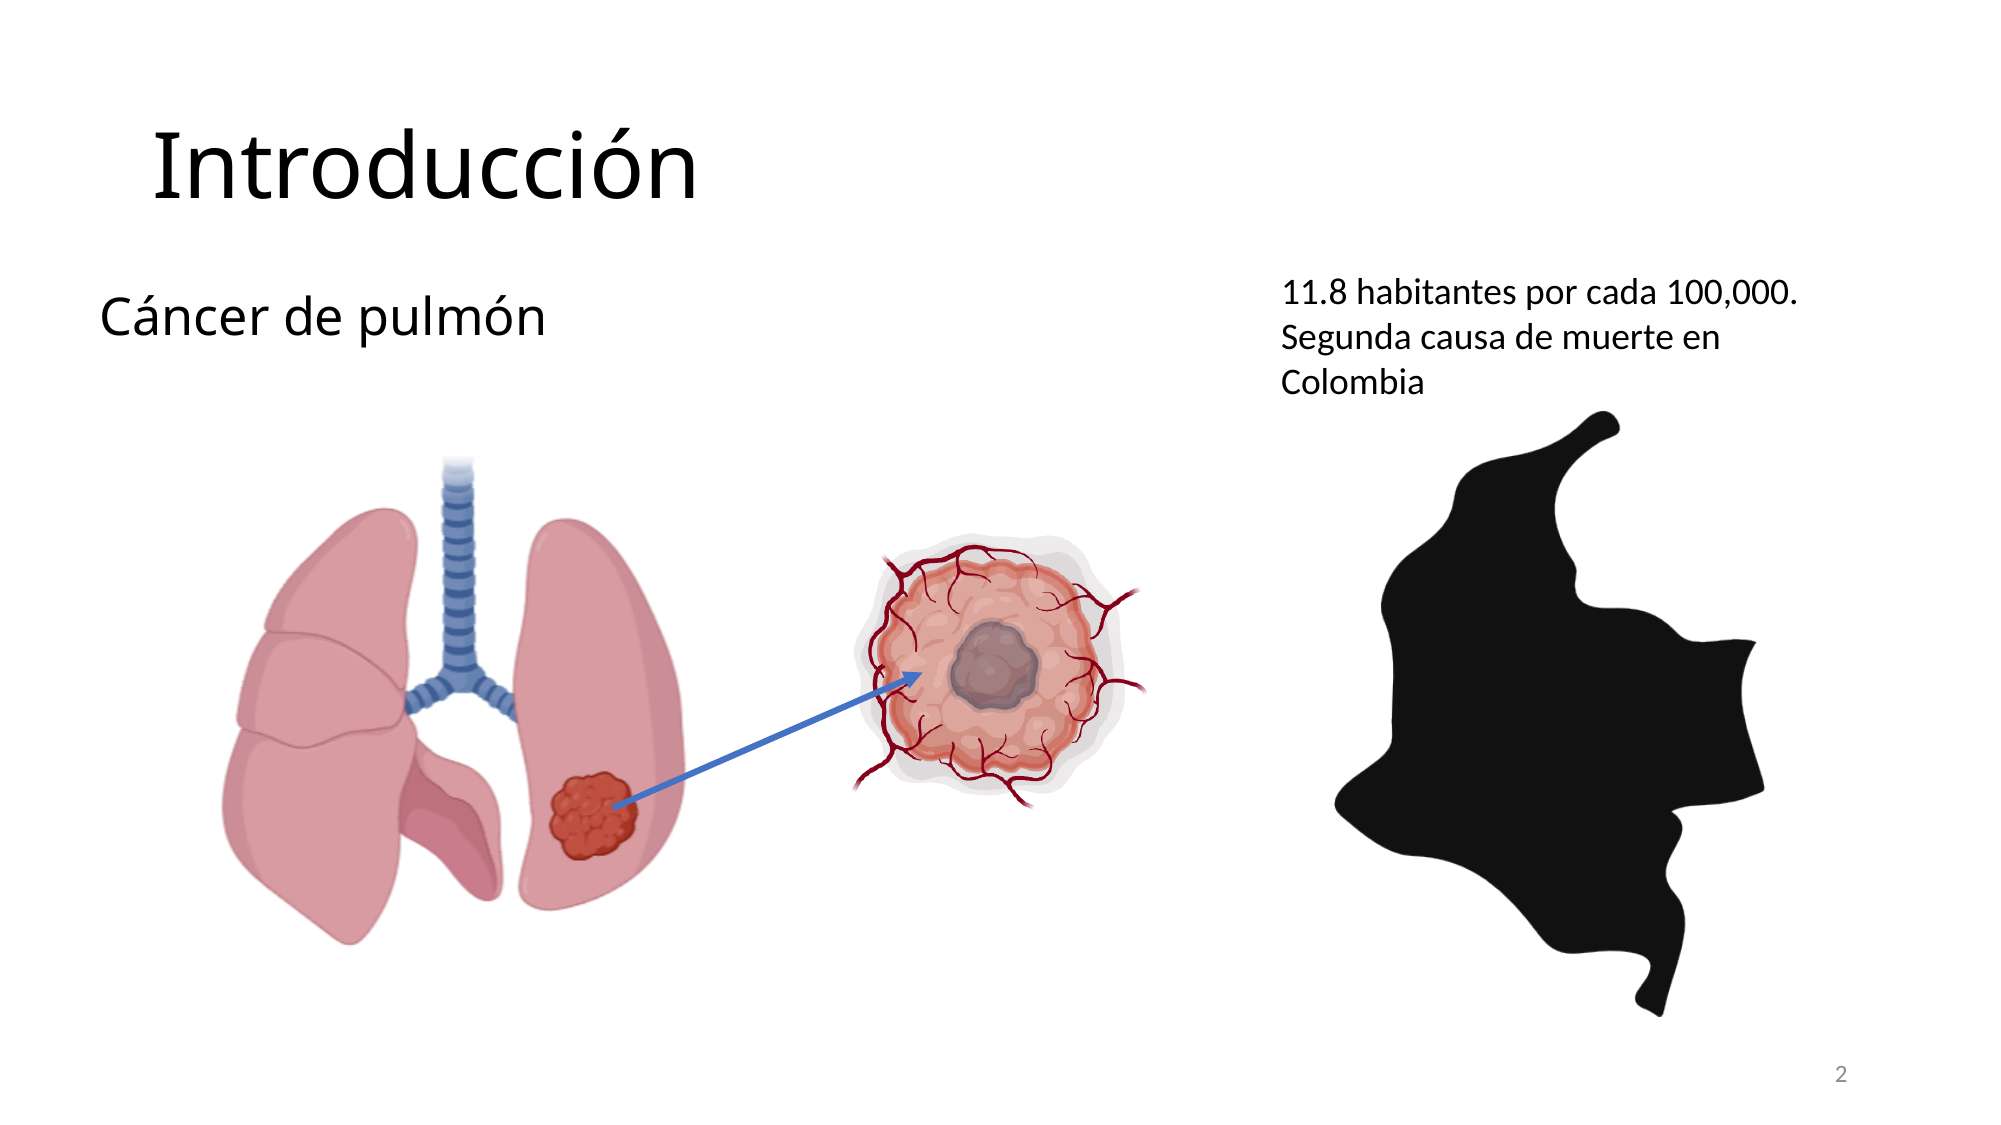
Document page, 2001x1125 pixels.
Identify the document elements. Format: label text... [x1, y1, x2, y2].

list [817, 511, 1164, 832]
slide_number 2 [1412, 1042, 1863, 1103]
picture [209, 426, 724, 967]
title Introducción [137, 59, 1863, 278]
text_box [612, 672, 923, 808]
text_box Cáncer de pulmón [84, 275, 563, 353]
text_box 11.8 habitantes por cada 100,000. Segunda causa de muerte en Colombia [1266, 259, 1854, 410]
picture [1246, 411, 1853, 1017]
